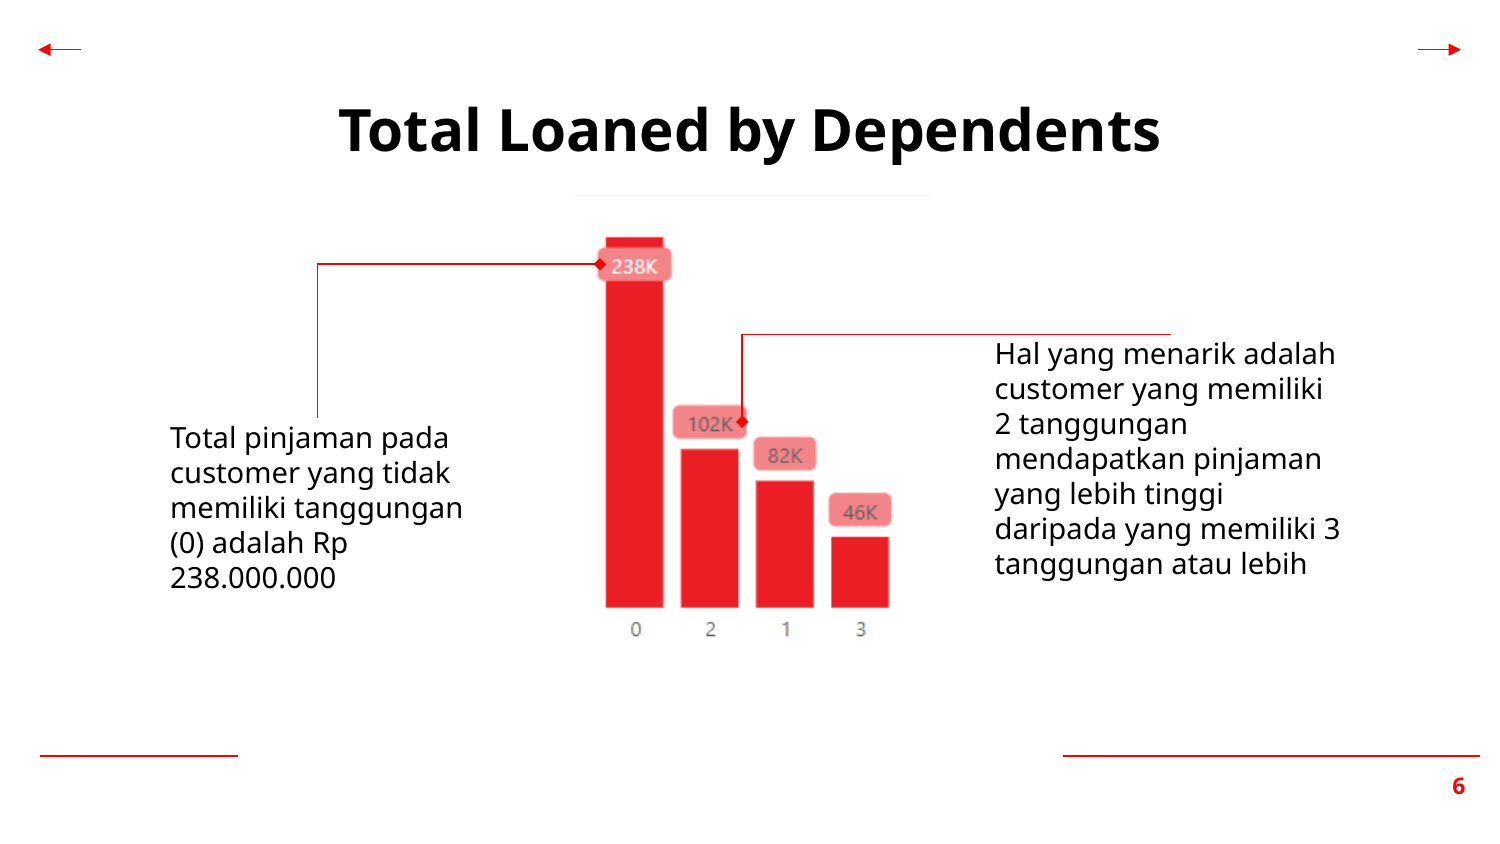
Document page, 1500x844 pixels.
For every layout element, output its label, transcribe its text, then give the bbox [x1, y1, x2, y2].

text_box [317, 264, 601, 419]
text_box Total pinjaman pada customer yang tidak memiliki tanggungan (0) adalah Rp 238.000.000 [155, 418, 481, 611]
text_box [741, 334, 1171, 423]
picture [559, 195, 941, 646]
text_box Hal yang menarik adalah customer yang memiliki 2 tanggungan mendapatkan pinjaman yang lebih tinggi daripada yang memiliki 3 tanggungan atau lebih [979, 334, 1360, 611]
title Total Loaned by Dependents [241, 78, 1259, 173]
